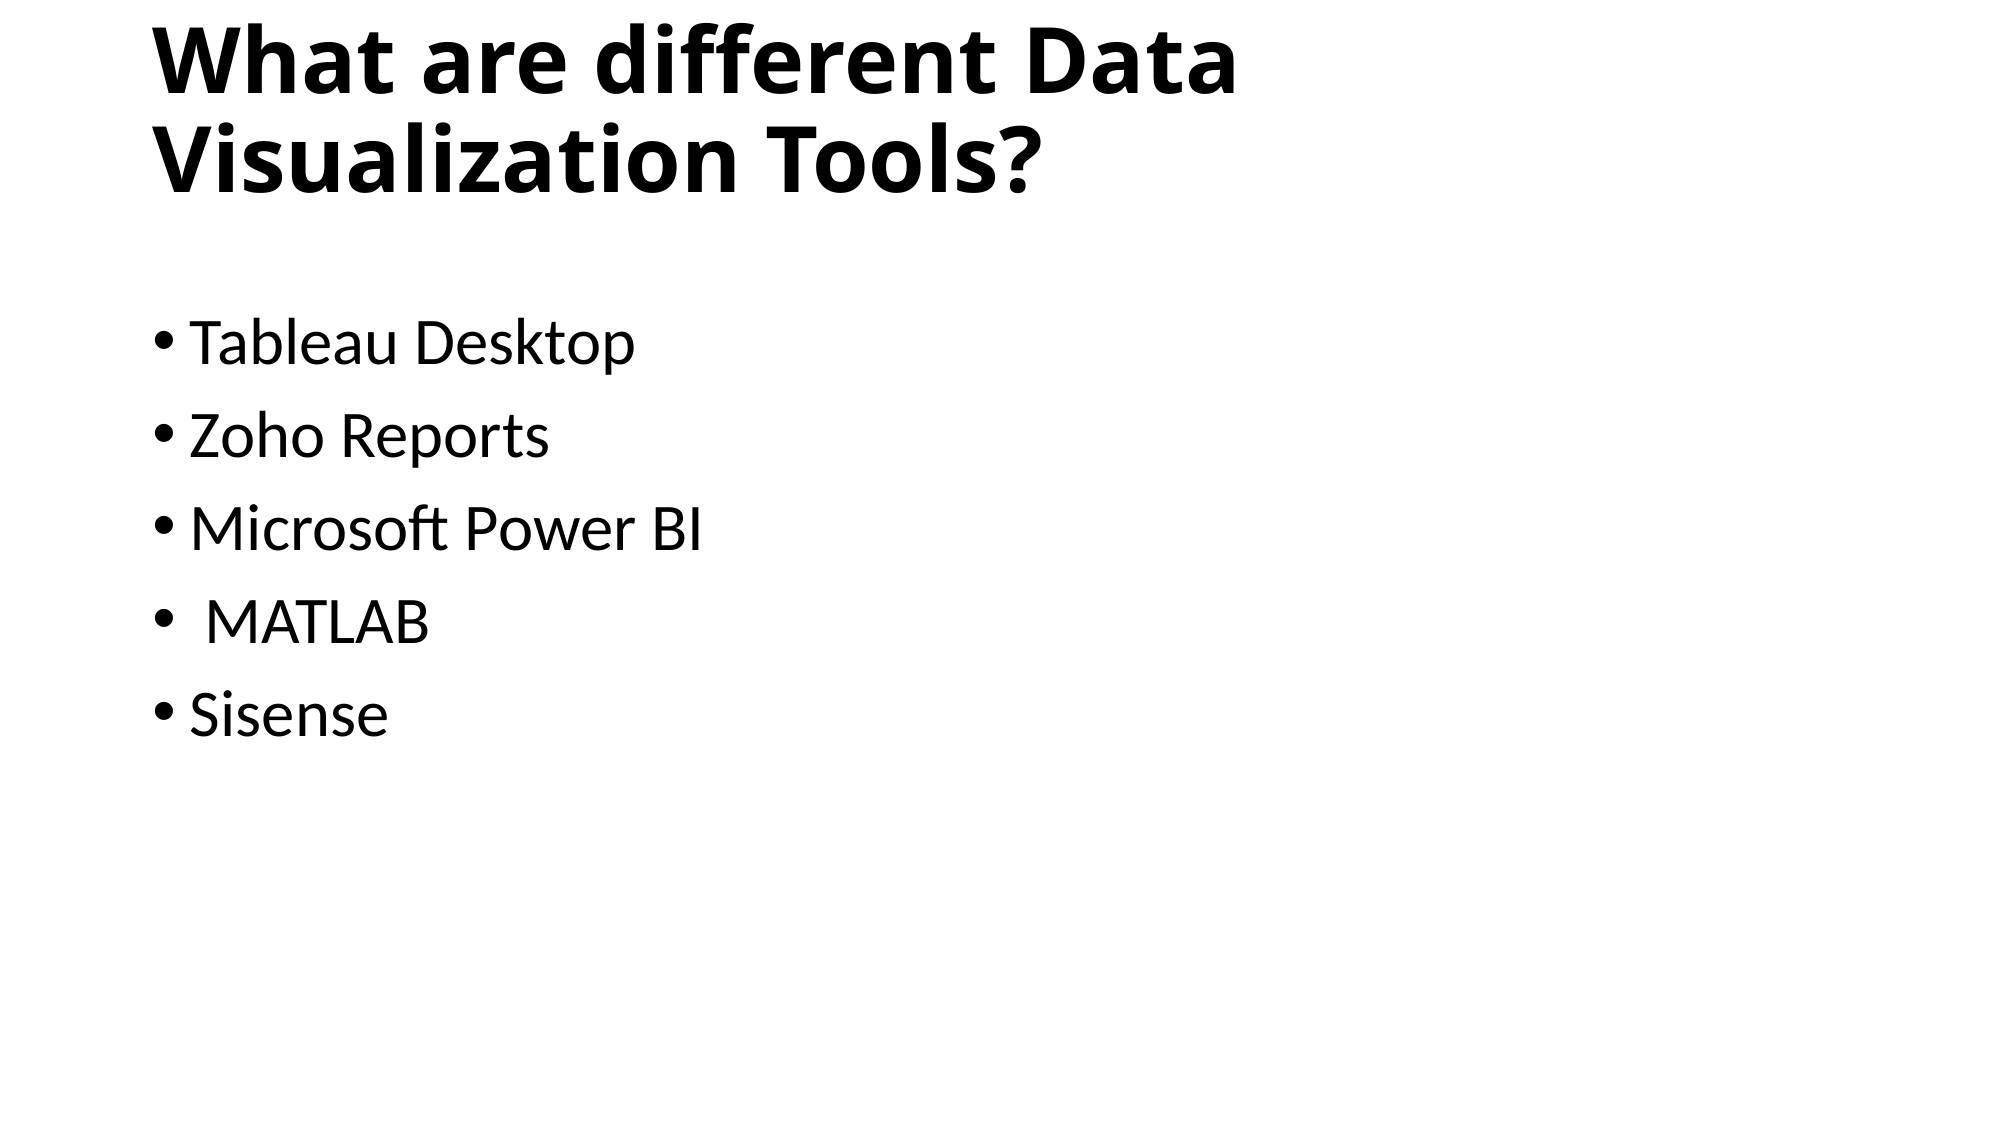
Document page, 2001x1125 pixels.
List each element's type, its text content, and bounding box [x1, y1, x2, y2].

title What are different Data Visualization Tools? [137, 59, 1863, 278]
list Tableau Desktop Zoho Reports Microsoft Power BI MATLAB Sisense [137, 299, 1863, 1014]
